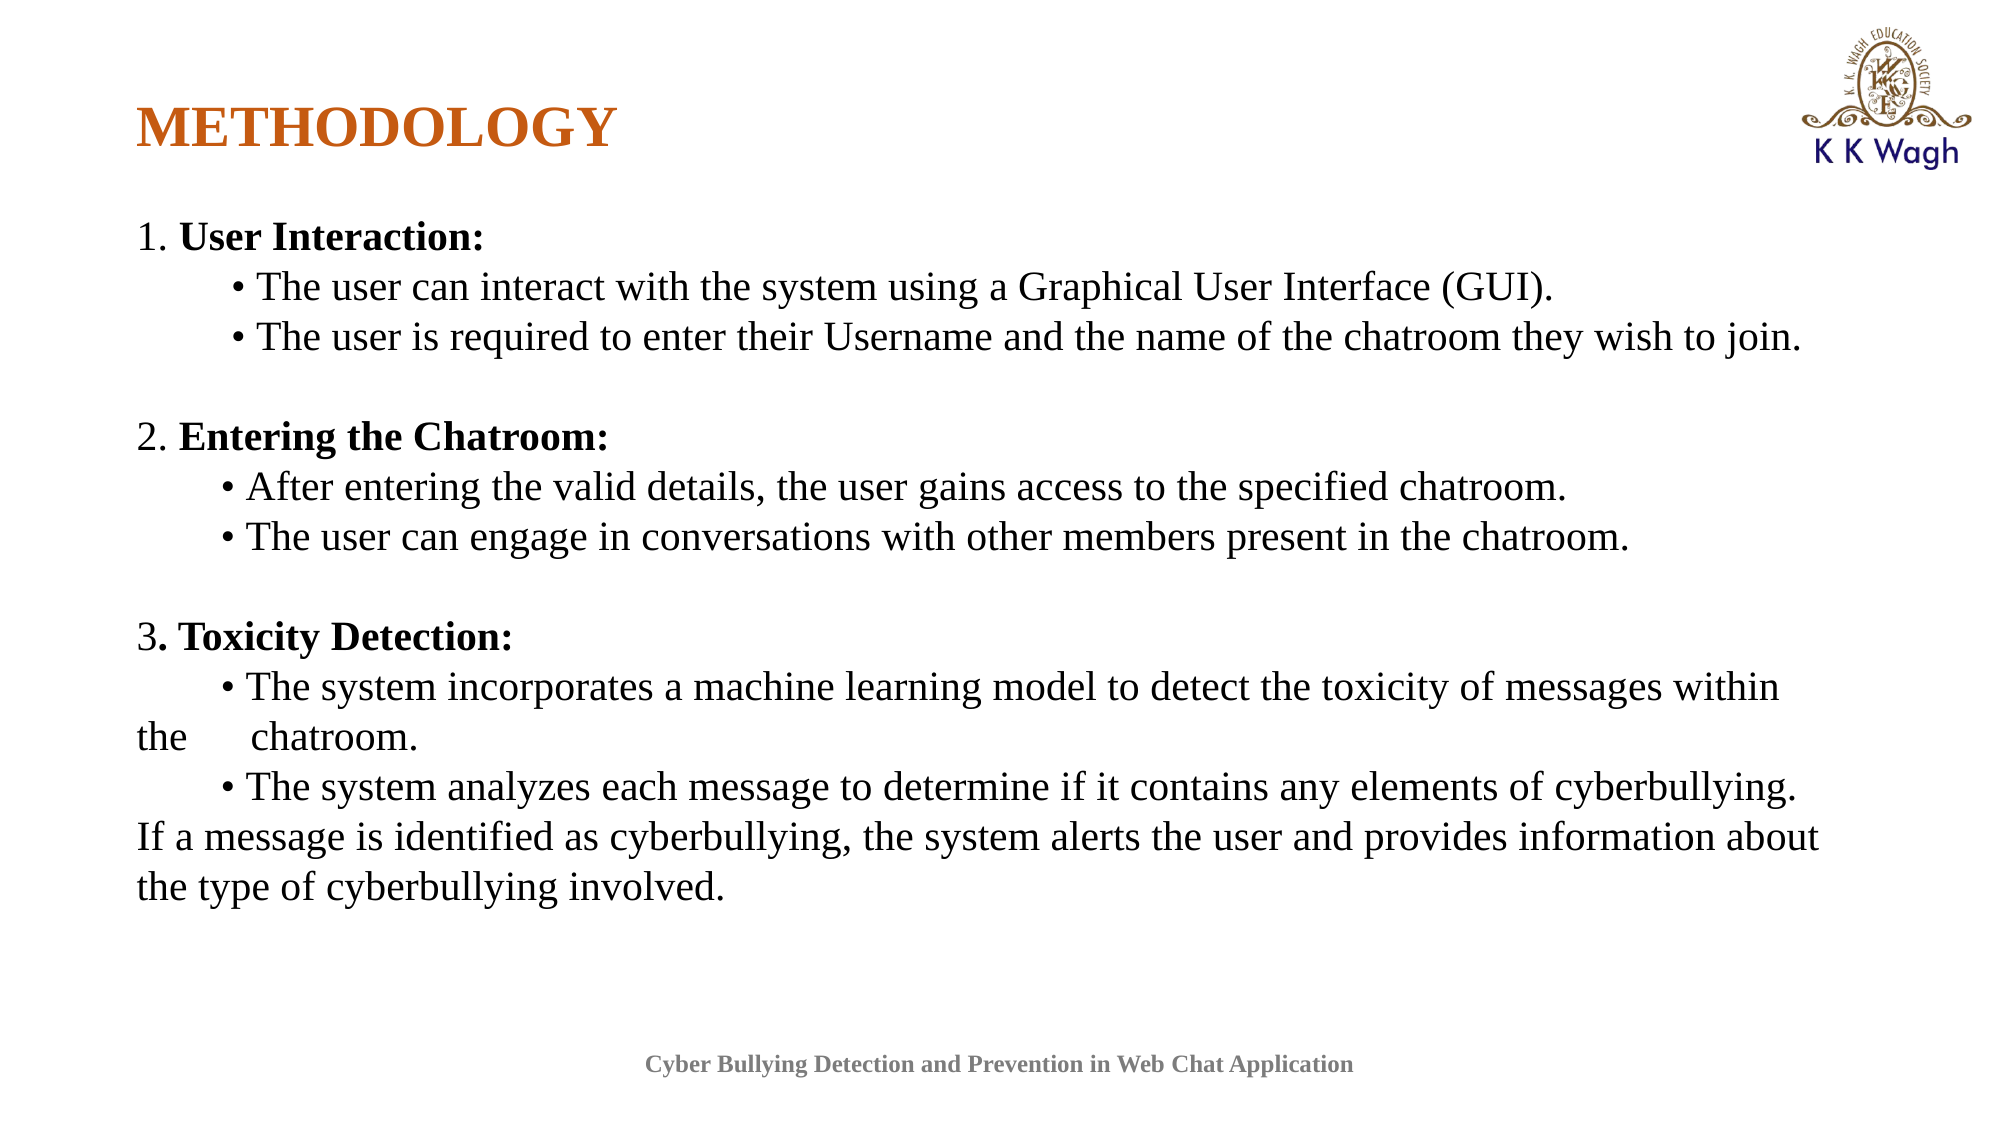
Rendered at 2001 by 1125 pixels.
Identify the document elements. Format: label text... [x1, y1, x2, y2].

text_box METHODOLOGY 1. User Interaction: • The user can interact with the system using a Graphical User Interface (GUI). • The user is required to enter their Username and the name of the chatroom they wish to join. 2. Entering the Chatroom: • After entering the valid details, the user gains access to the specified chatroom. • The user can engage in conversations with other members present in the chatroom. 3. Toxicity Detection: • The system incorporates a machine learning model to detect the toxicity of messages within the chatroom. • The system analyzes each message to determine if it contains any elements of cyberbullying. If a message is identified as cyberbullying, the system alerts the user and provides information about the type of cyberbullying involved. [121, 1, 1851, 917]
picture [1801, 27, 1972, 170]
footer Cyber Bullying Detection and Prevention in Web Chat Application [0, 1032, 2000, 1093]
list [98, 268, 1953, 982]
